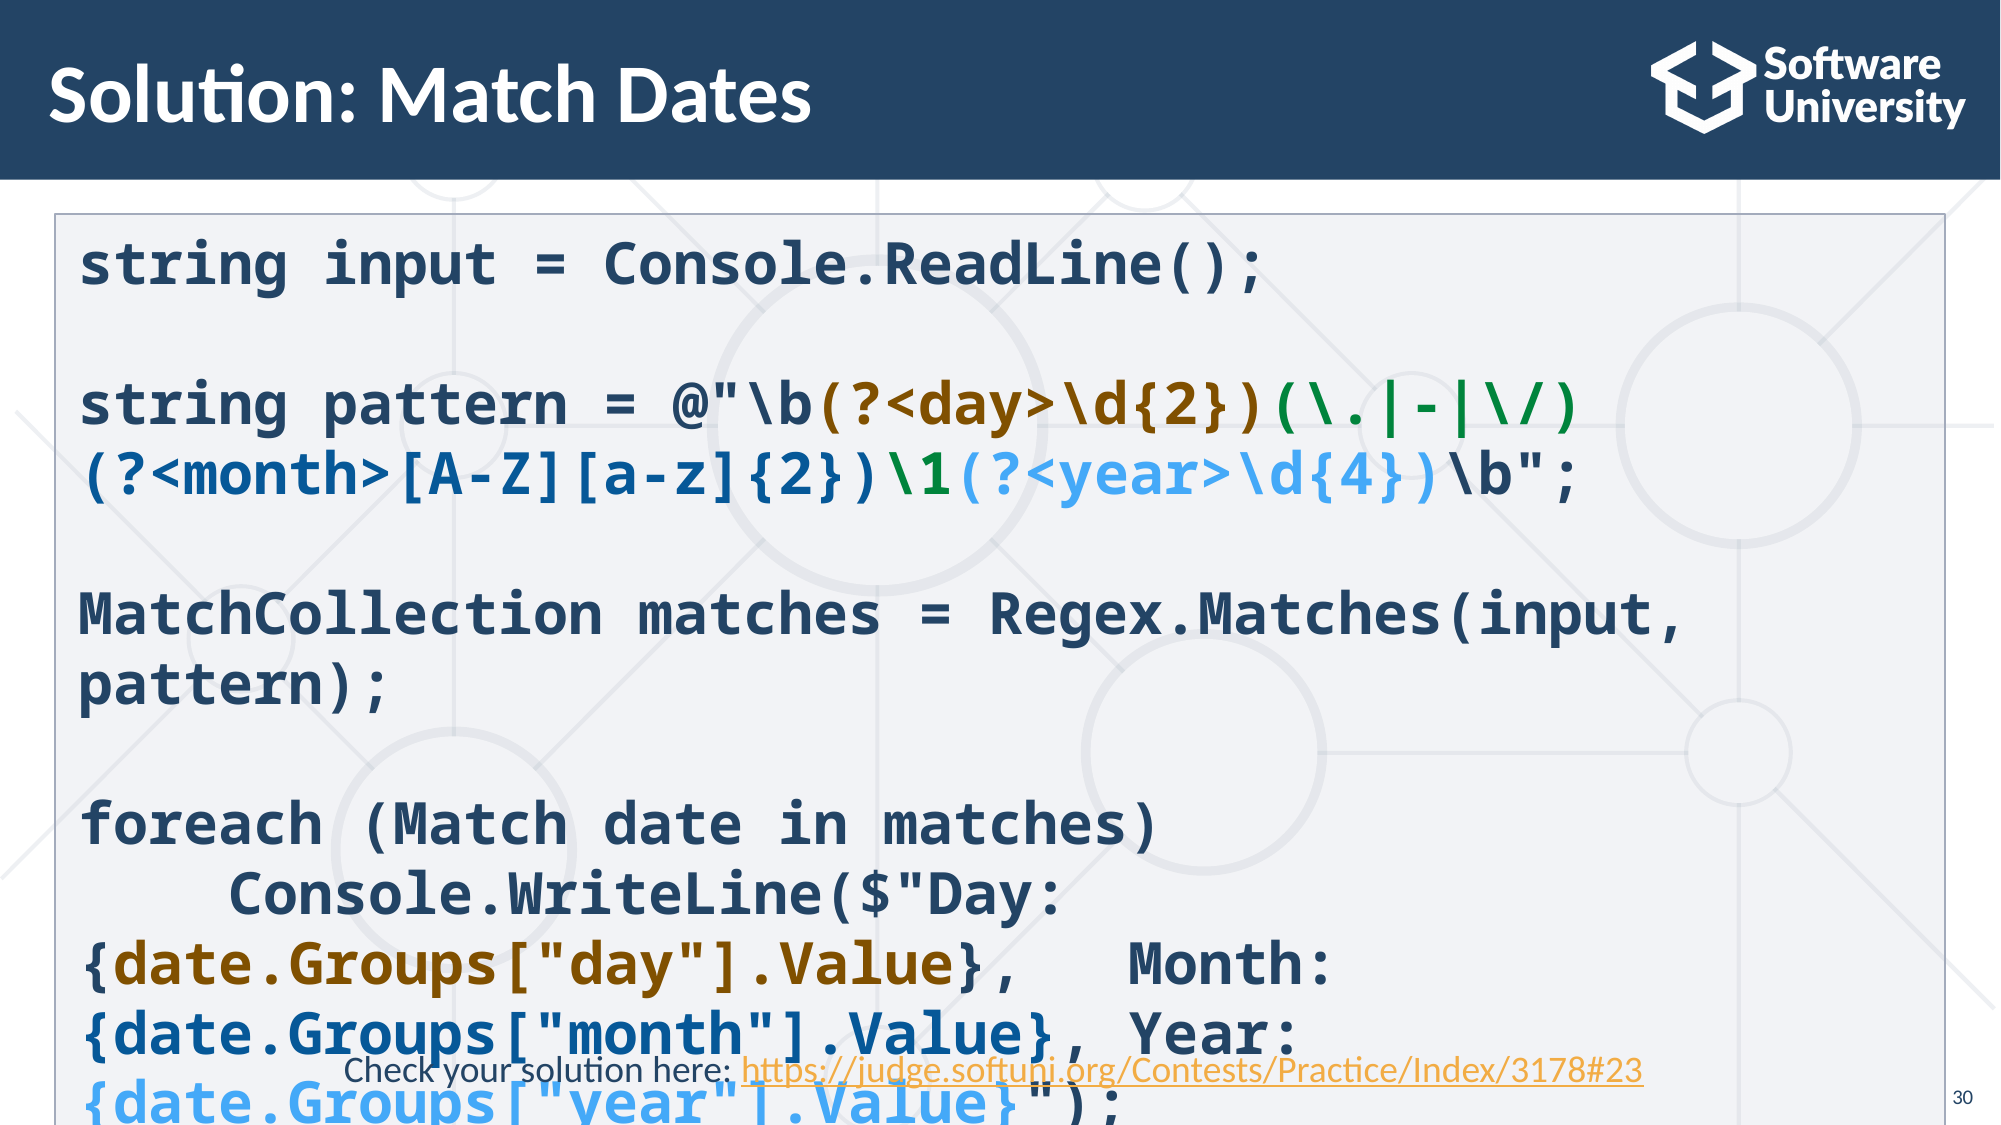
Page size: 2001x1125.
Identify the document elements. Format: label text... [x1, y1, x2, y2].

picture [1651, 41, 1966, 134]
text_box string input = Console.ReadLine(); string pattern = @"\b(?<day>\d{2})(\.|-|\/) (?<month>[A-Z][a-z]{2})\1(?<year>\d{4})\b"; MatchCollection matches = Regex.Matches(input, pattern); foreach (Match date in matches) Console.WriteLine($"Day: {date.Groups["day"].Value}, Month: {date.Groups["month"].Value}, Year: {date.Groups["year"].Value}"); [55, 214, 1946, 1125]
slide_number 30 [1927, 1067, 1989, 1117]
text_box Check your solution here: https://judge.softuni.org/Contests/Practice/Index/3178#23 [125, 1037, 1863, 1098]
title Solution: Match Dates [31, 16, 1625, 162]
